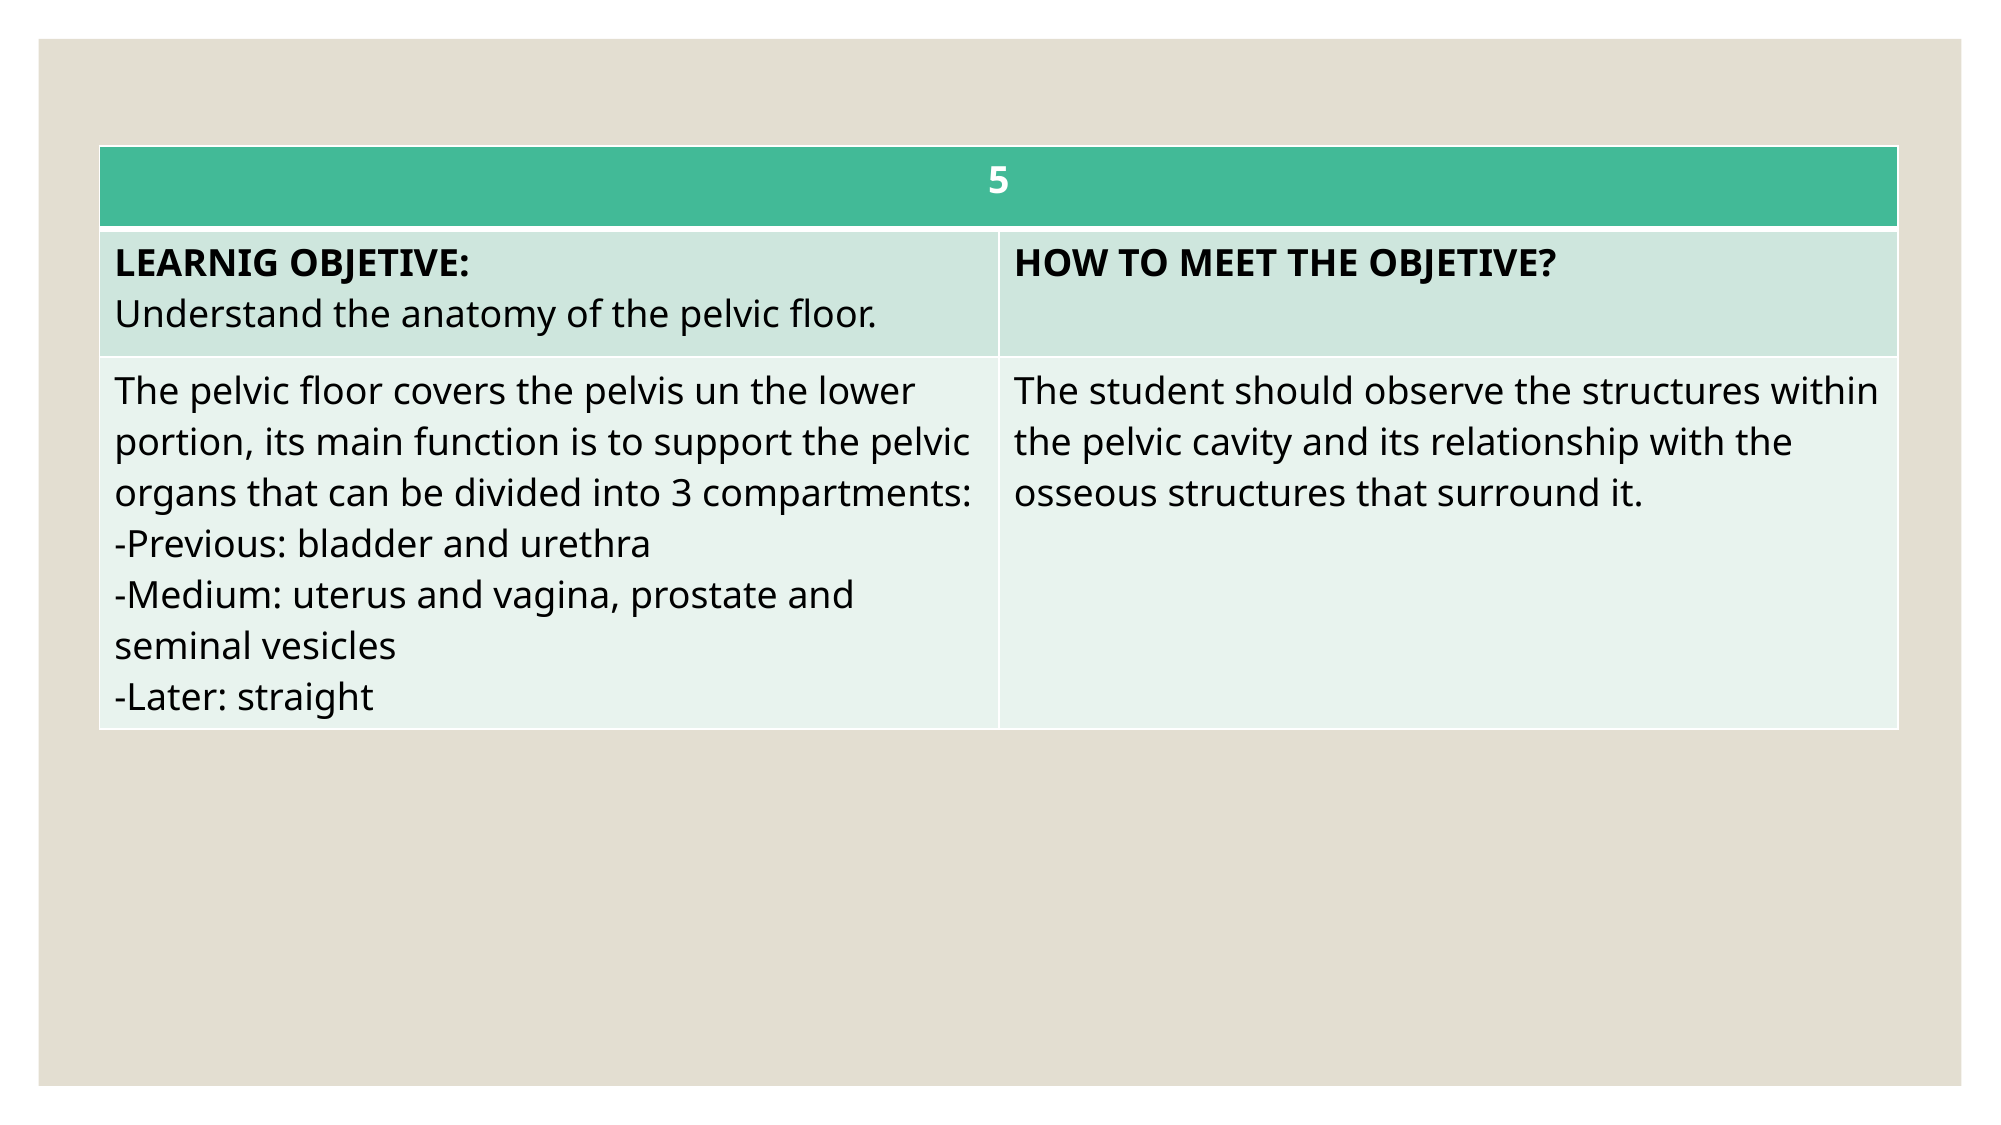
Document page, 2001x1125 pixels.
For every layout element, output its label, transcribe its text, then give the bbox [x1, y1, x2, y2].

table_header 5 [100, 147, 1897, 226]
table_cell LEARNIG OBJETIVE: Understand the anatomy of the pelvic floor. [100, 232, 998, 356]
table_cell HOW TO MEET THE OBJETIVE? [1000, 232, 1897, 356]
table_cell The pelvic floor covers the pelvis un the lower portion, its main function is to support the pelvic organs that can be divided into 3 compartments: -Previous: bladder and urethra -Medium: uterus and vagina, prostate and seminal vesicles -Later: straight [100, 358, 998, 728]
table_cell The student should observe the structures within the pelvic cavity and its relationship with the osseous structures that surround it. [1000, 358, 1897, 728]
